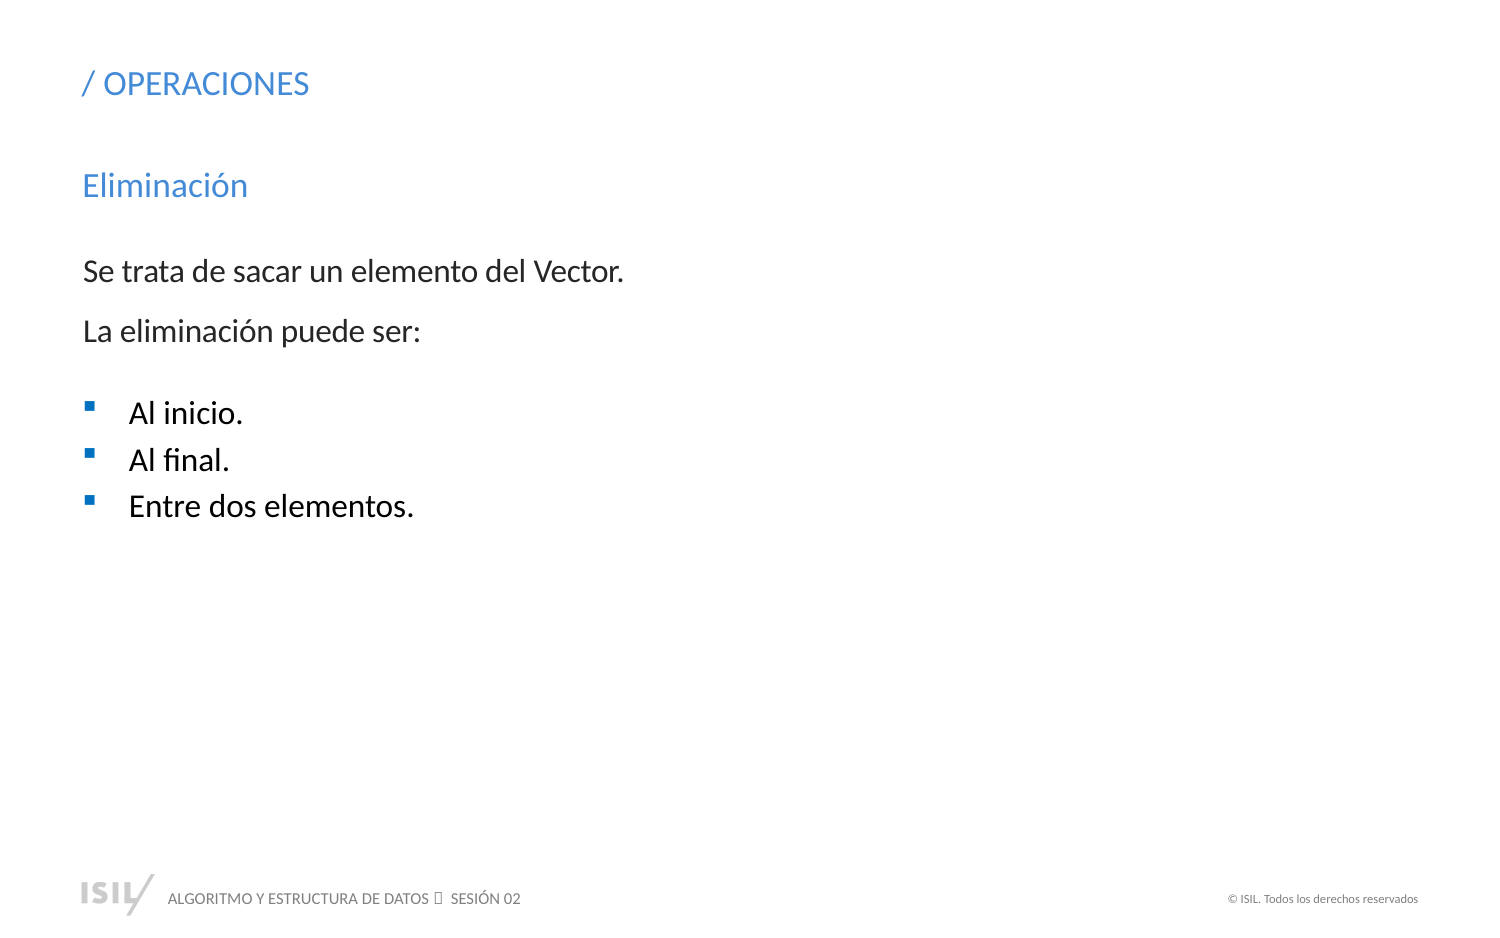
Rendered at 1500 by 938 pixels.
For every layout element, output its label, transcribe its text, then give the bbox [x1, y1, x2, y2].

text_box Se trata de sacar un elemento del Vector. La eliminación puede ser: [81, 228, 1167, 349]
text_box Eliminación [67, 154, 292, 212]
text_box / OPERACIONES [66, 52, 1249, 110]
text_box Al inicio. Al final. Entre dos elementos. [67, 383, 473, 532]
